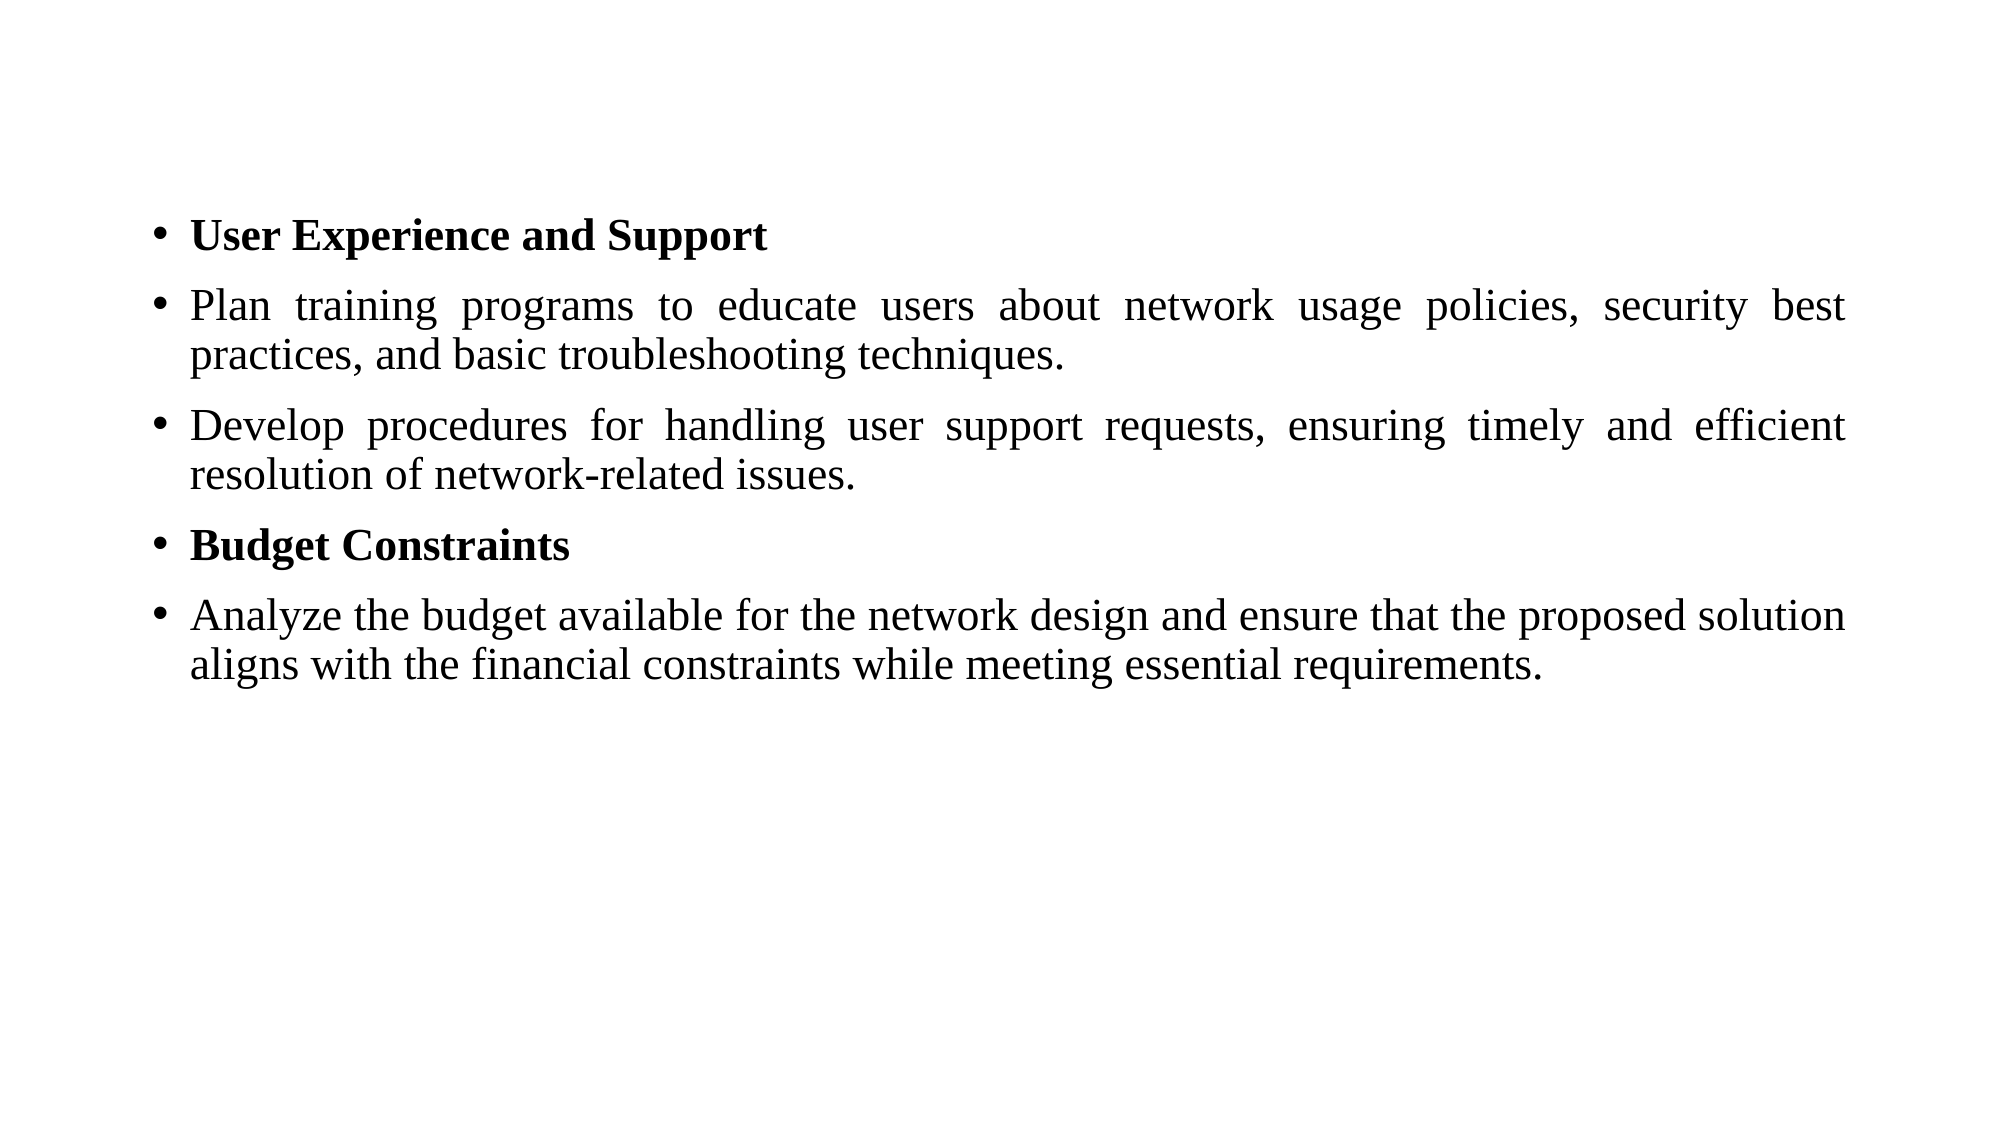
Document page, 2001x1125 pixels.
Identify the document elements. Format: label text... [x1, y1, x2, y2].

list User Experience and Support Plan training programs to educate users about network usage policies, security best practices, and basic troubleshooting techniques. Develop procedures for handling user support requests, ensuring timely and efficient resolution of network-related issues. Budget Constraints Analyze the budget available for the network design and ensure that the proposed solution aligns with the financial constraints while meeting essential requirements. [137, 203, 1863, 1014]
